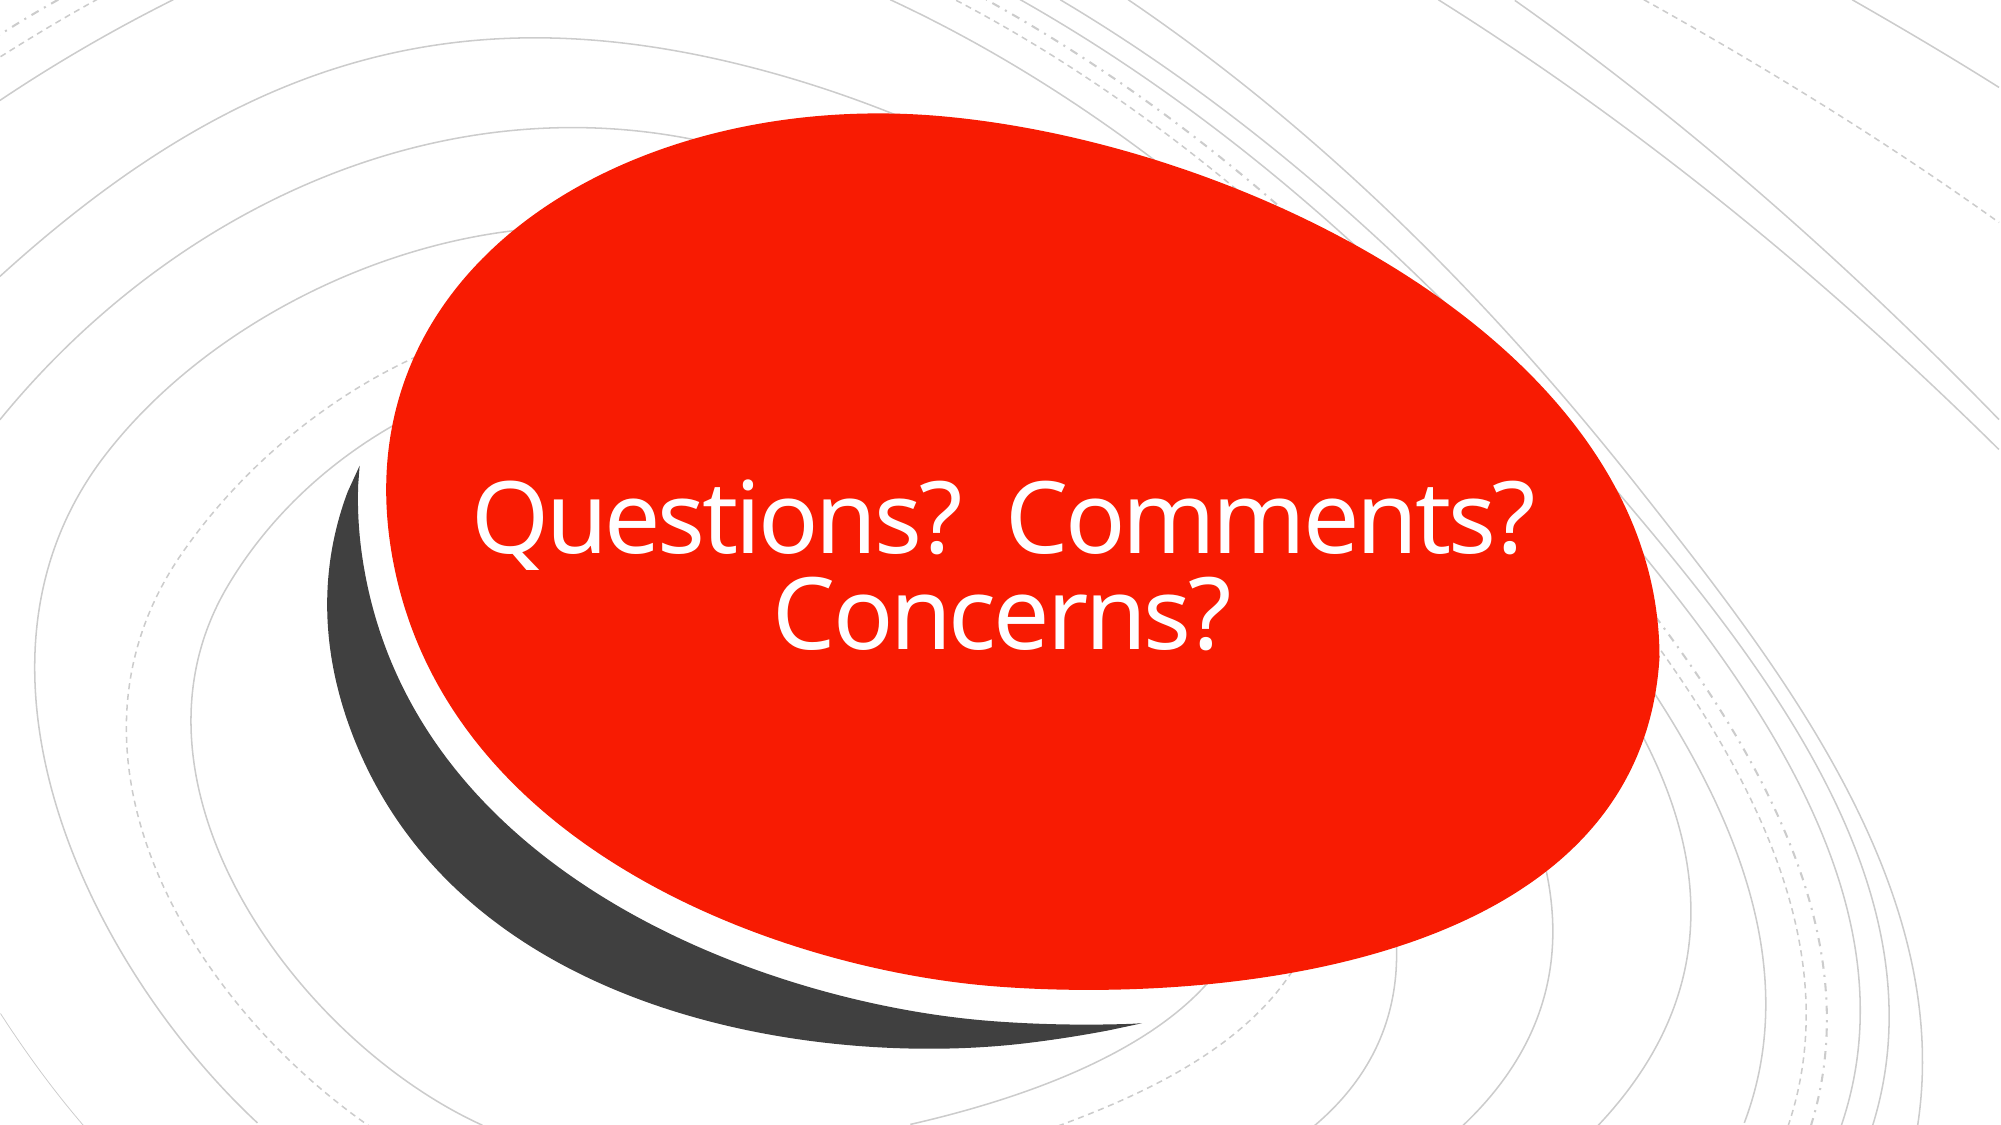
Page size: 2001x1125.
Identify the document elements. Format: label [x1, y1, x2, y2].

text_box [0, 0, 2000, 1125]
